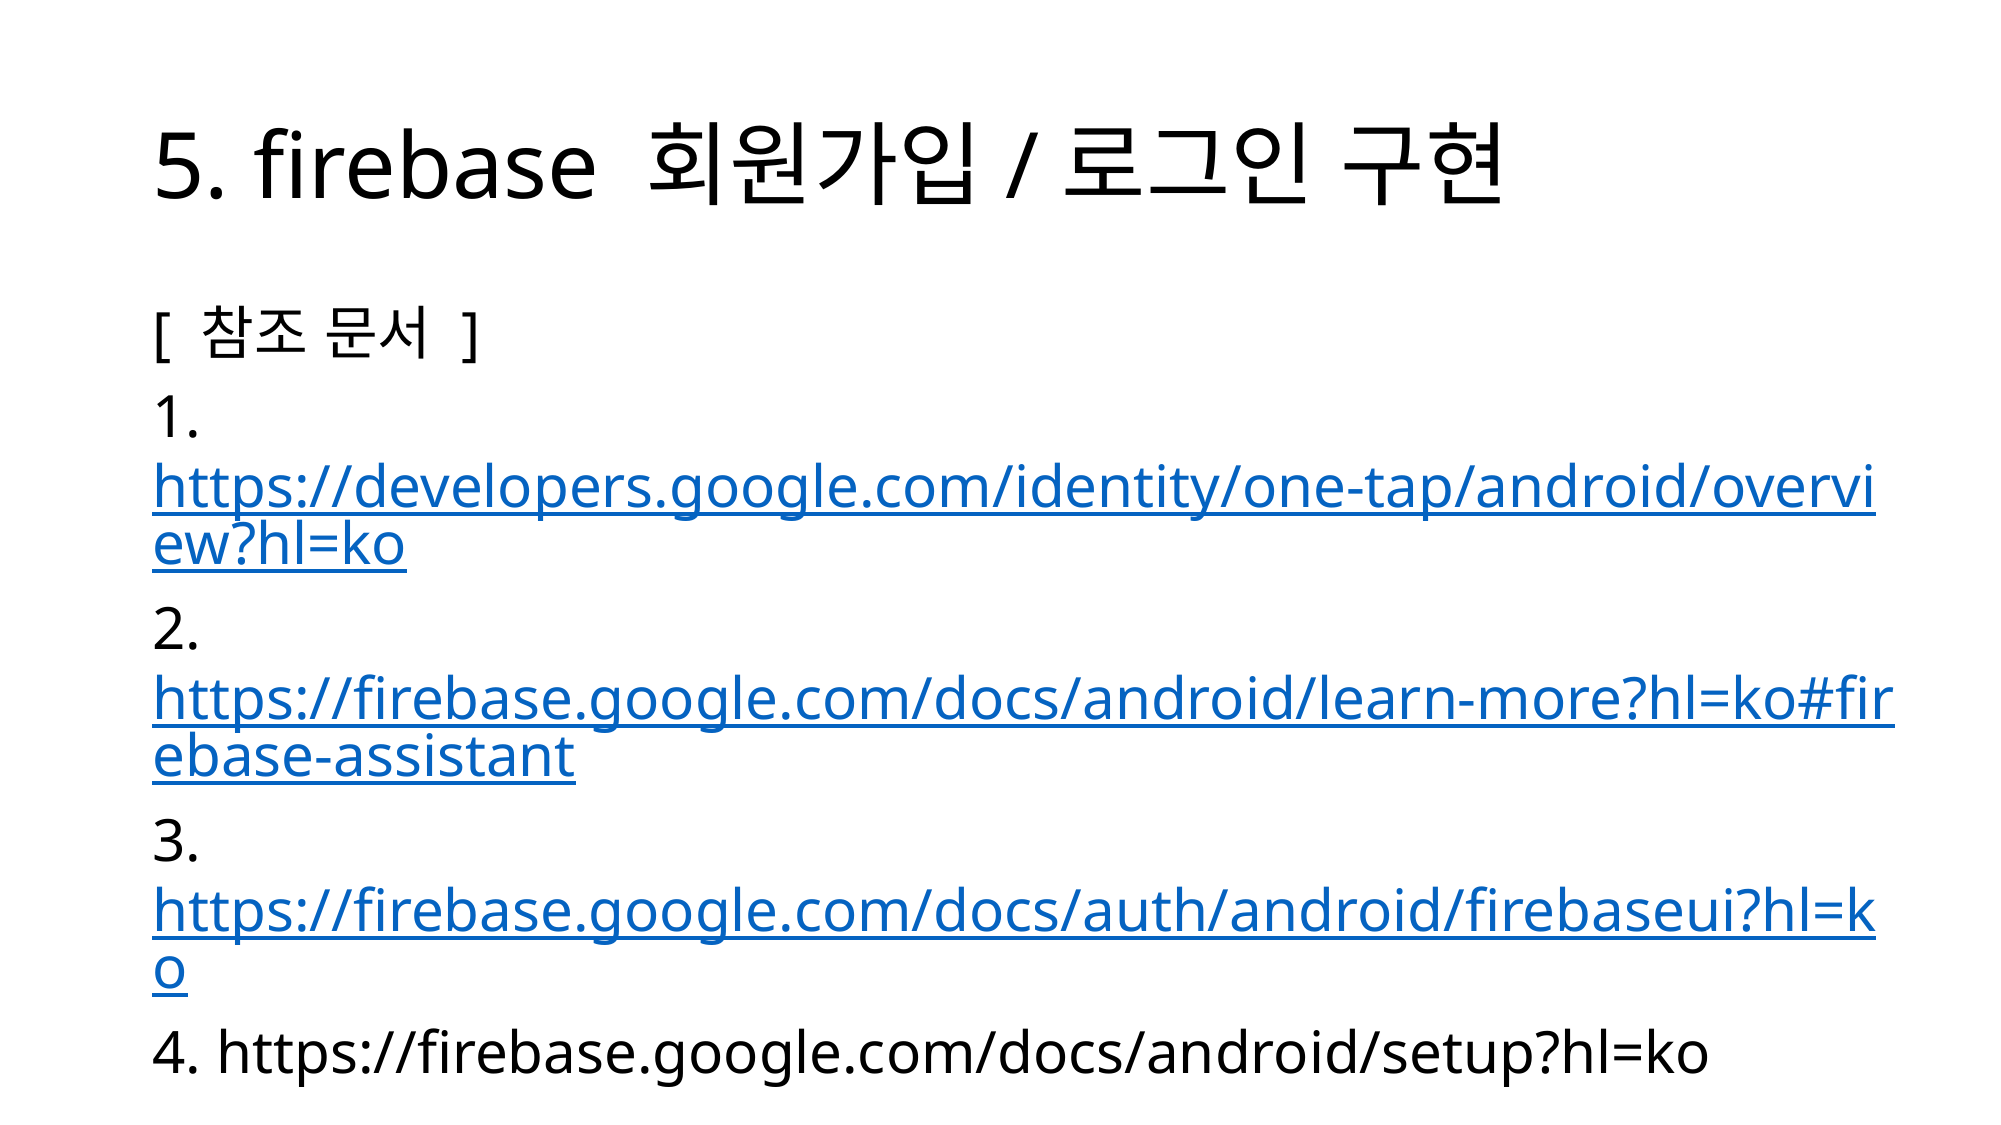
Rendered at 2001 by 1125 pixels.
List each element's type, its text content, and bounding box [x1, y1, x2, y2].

text_box [ 참조 문서 ] 1. https://developers.google.com/identity/one-tap/android/overview?hl=ko 2. https://firebase.google.com/docs/android/learn-more?hl=ko#firebase-assistant 3. https://firebase.google.com/docs/auth/android/firebaseui?hl=ko 4. https://firebase.google.com/docs/android/setup?hl=ko [137, 296, 1916, 1029]
title 5. firebase 회원가입/로그인 구현 [137, 59, 1863, 278]
